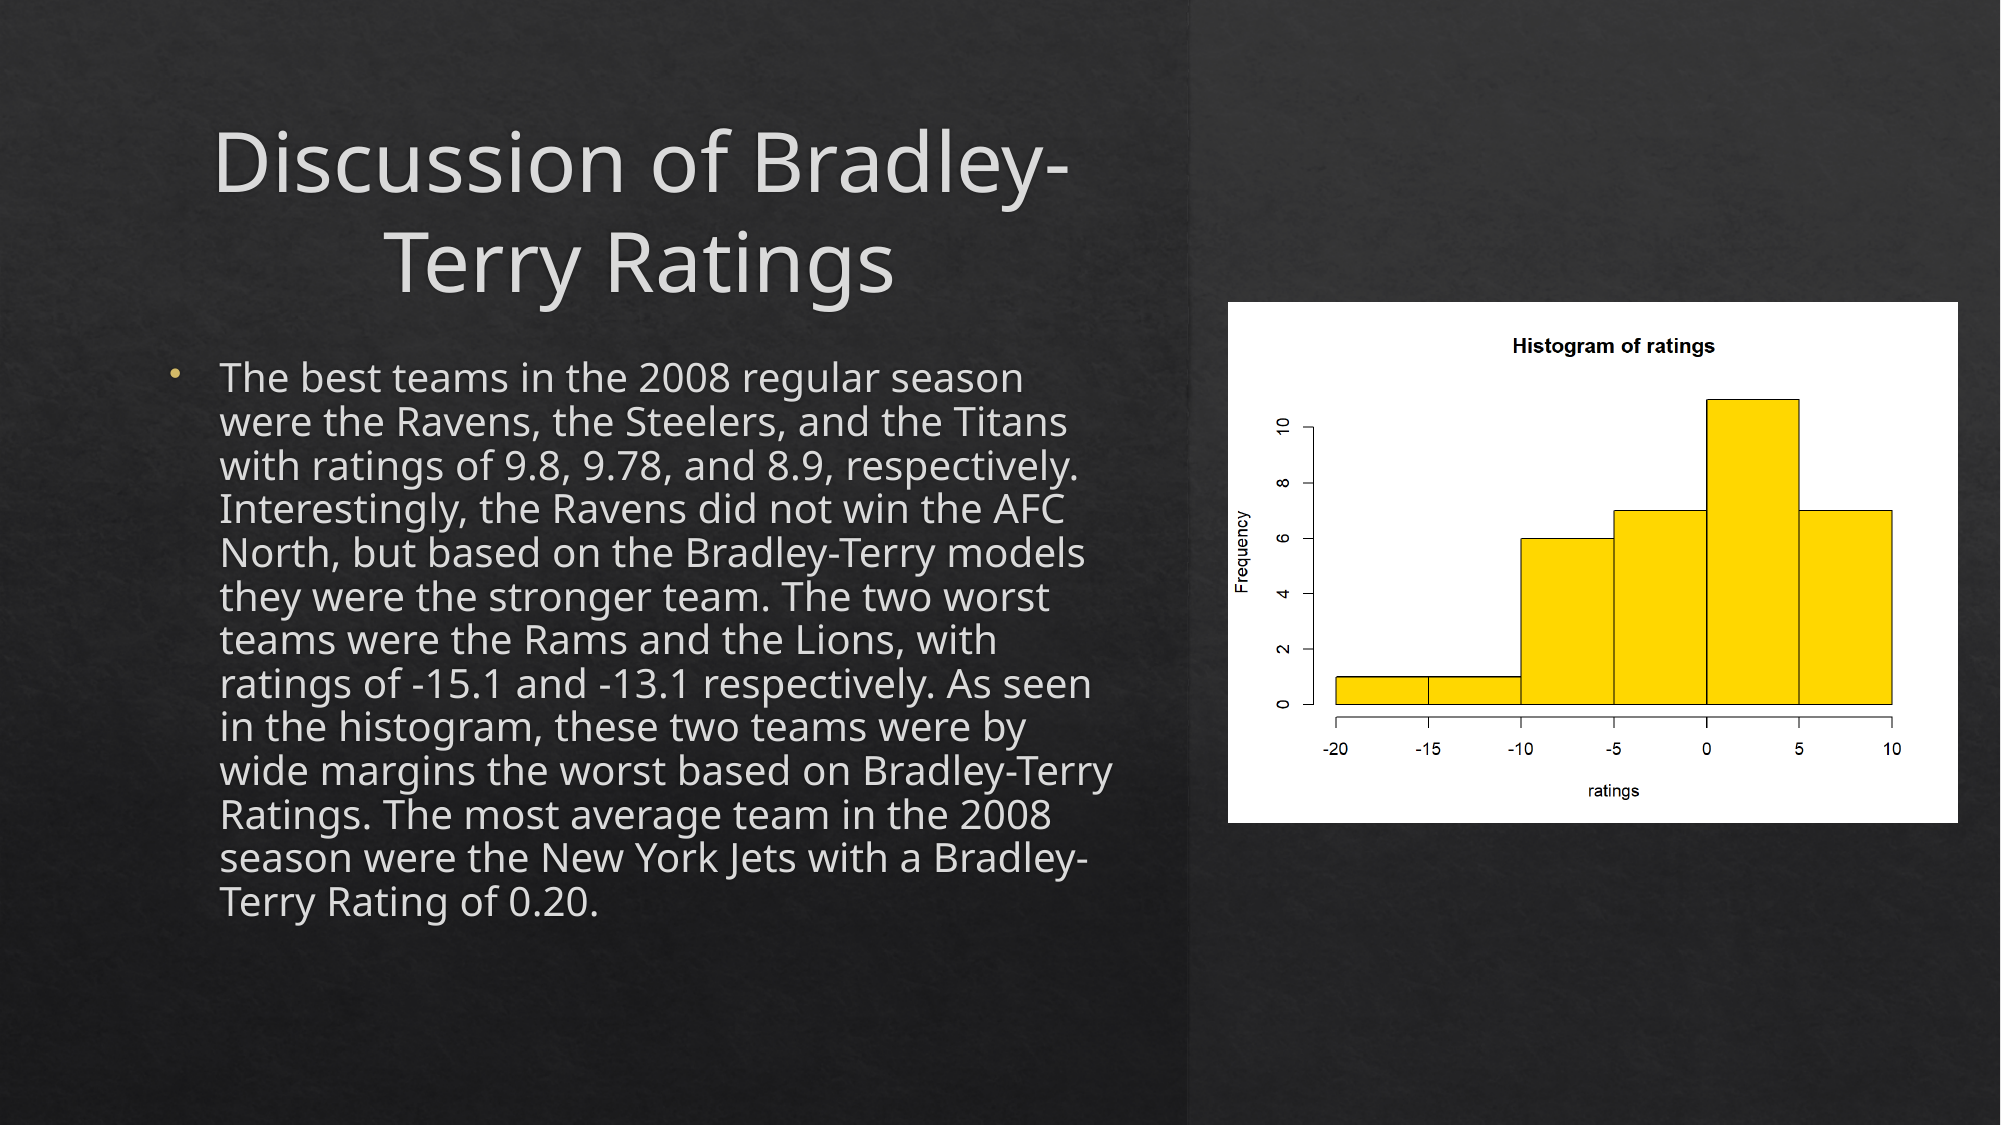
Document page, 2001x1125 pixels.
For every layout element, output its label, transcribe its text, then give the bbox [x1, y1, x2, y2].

title Discussion of Bradley-Terry Ratings [149, 99, 1131, 319]
picture [1186, 0, 2000, 1125]
list The best teams in the 2008 regular season were the Ravens, the Steelers, and the Titans with ratings of 9.8, 9.78, and 8.9, respectively. Interestingly, the Ravens did not win the AFC North, but based on the Bradley-Terry models they were the stronger team. The two worst teams were the Rams and the Lions, with ratings of -15.1 and -13.1 respectively. As seen in the histogram, these two teams were by wide margins the worst based on Bradley-Terry Ratings. The most average team in the 2008 season were the New York Jets with a Bradley-Terry Rating of 0.20. [149, 349, 1131, 935]
